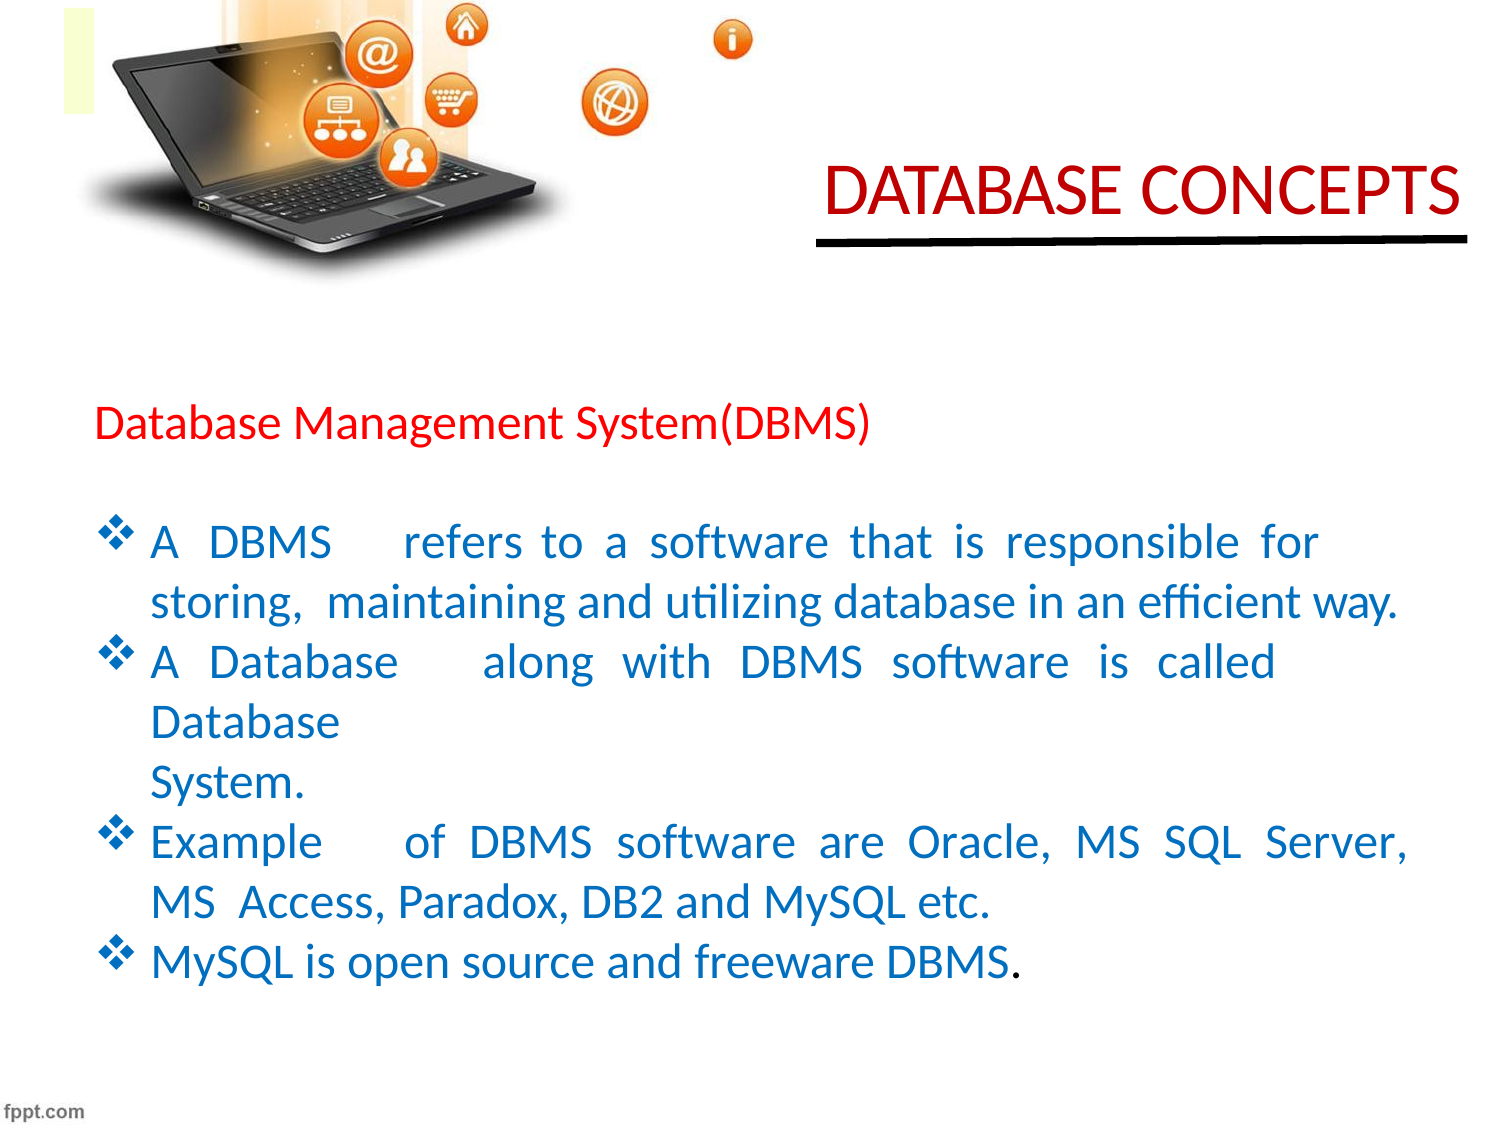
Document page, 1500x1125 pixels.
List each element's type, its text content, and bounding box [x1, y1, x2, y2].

text_box Database Management System(DBMS) A DBMS refers to a software that is responsible for storing, maintaining and utilizing database in an efficient way. A Database along with DBMS software is called Database System. Example of DBMS software are Oracle, MS SQL Server, MS Access, Paradox, DB2 and MySQL etc. MySQL is open source and freeware DBMS. [92, 387, 1437, 989]
picture [0, 0, 767, 1125]
text_box DATABASE CONCEPTS [3, 137, 1478, 230]
text_box [64, 7, 95, 114]
